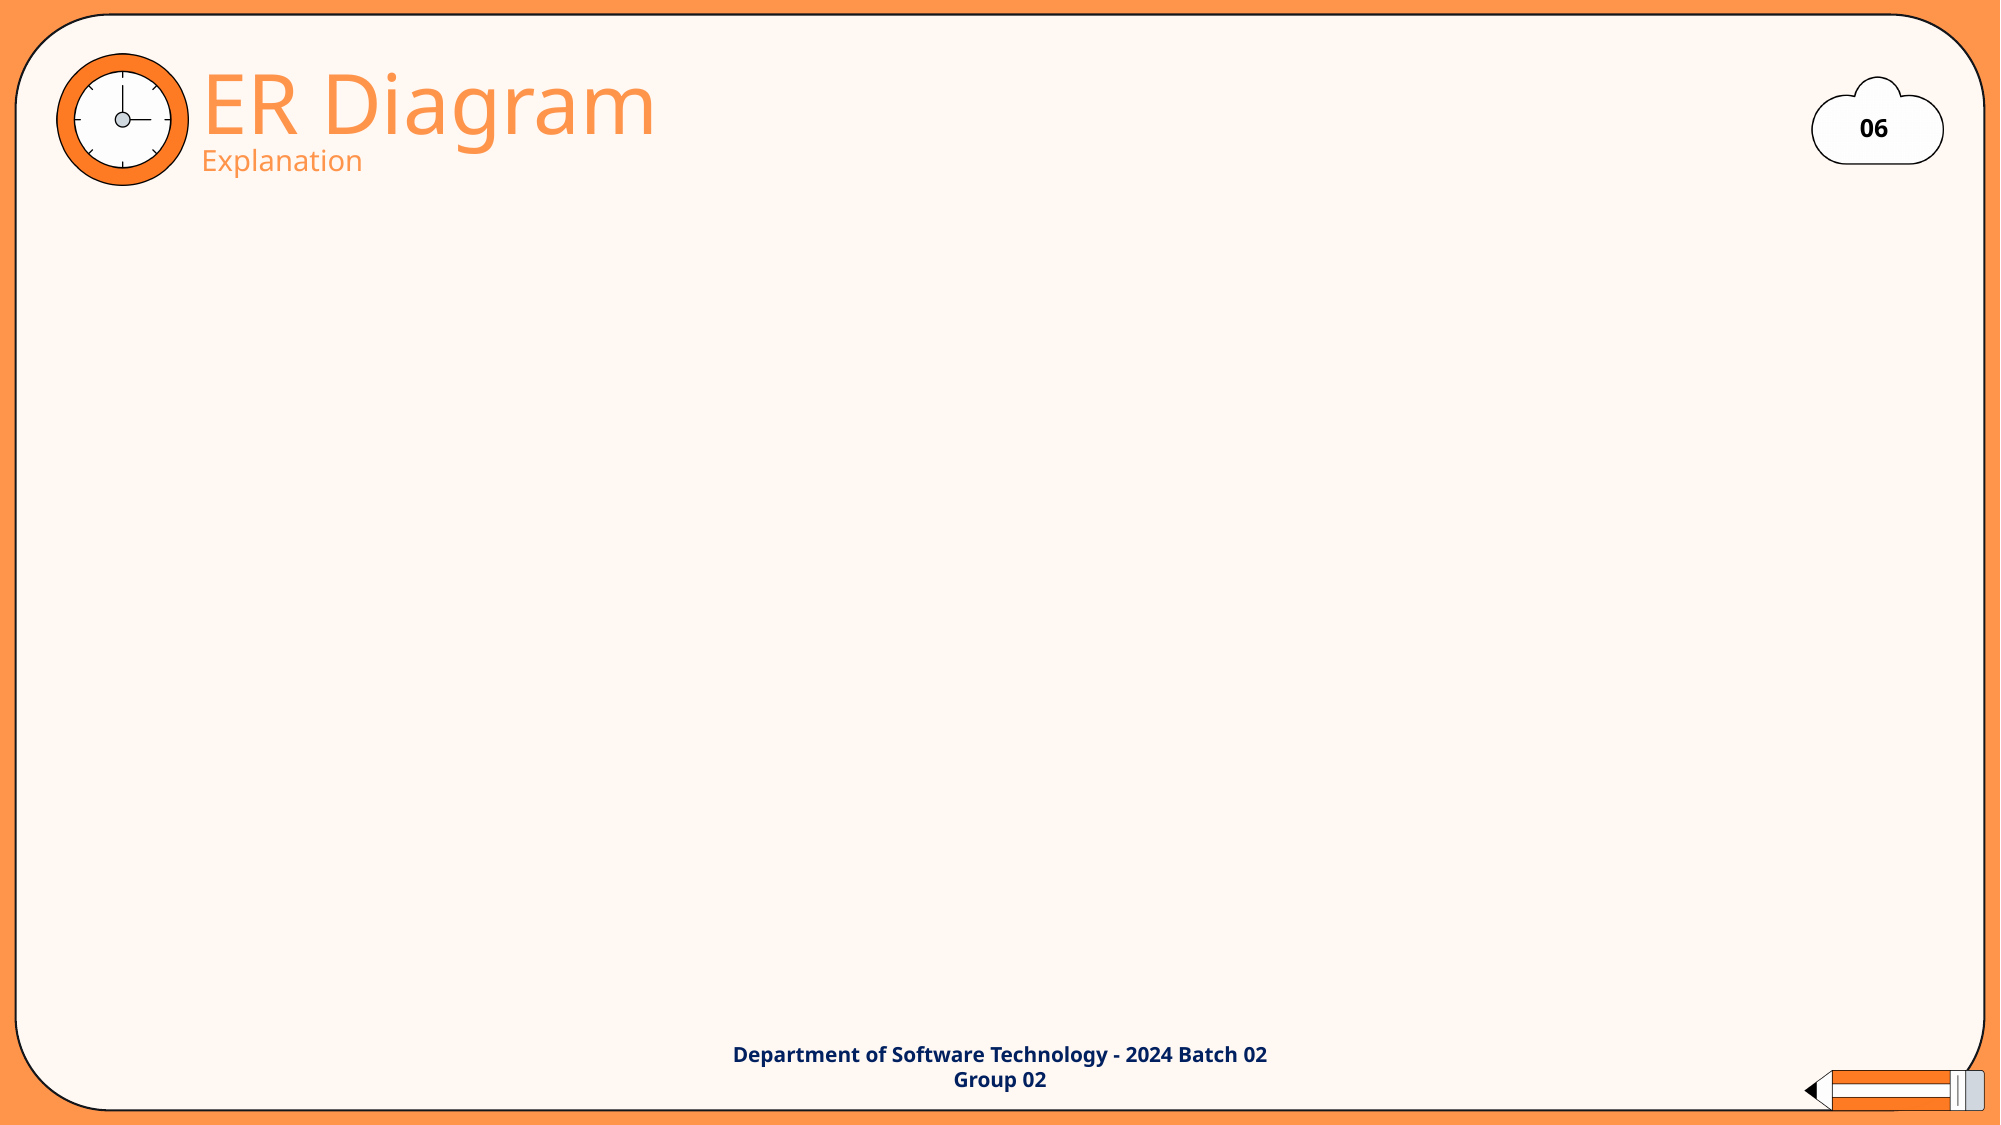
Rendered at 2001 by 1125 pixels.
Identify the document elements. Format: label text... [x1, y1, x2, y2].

picture [1811, 76, 1944, 165]
picture [56, 53, 189, 186]
text_box Department of Software Technology - 2024 Batch 02 Group 02 [609, 1034, 1391, 1125]
text_box Explanation [186, 134, 985, 185]
picture [1804, 1070, 1985, 1111]
text_box ER Diagram [186, 43, 1006, 159]
text_box 0 [1788, 99, 1904, 160]
